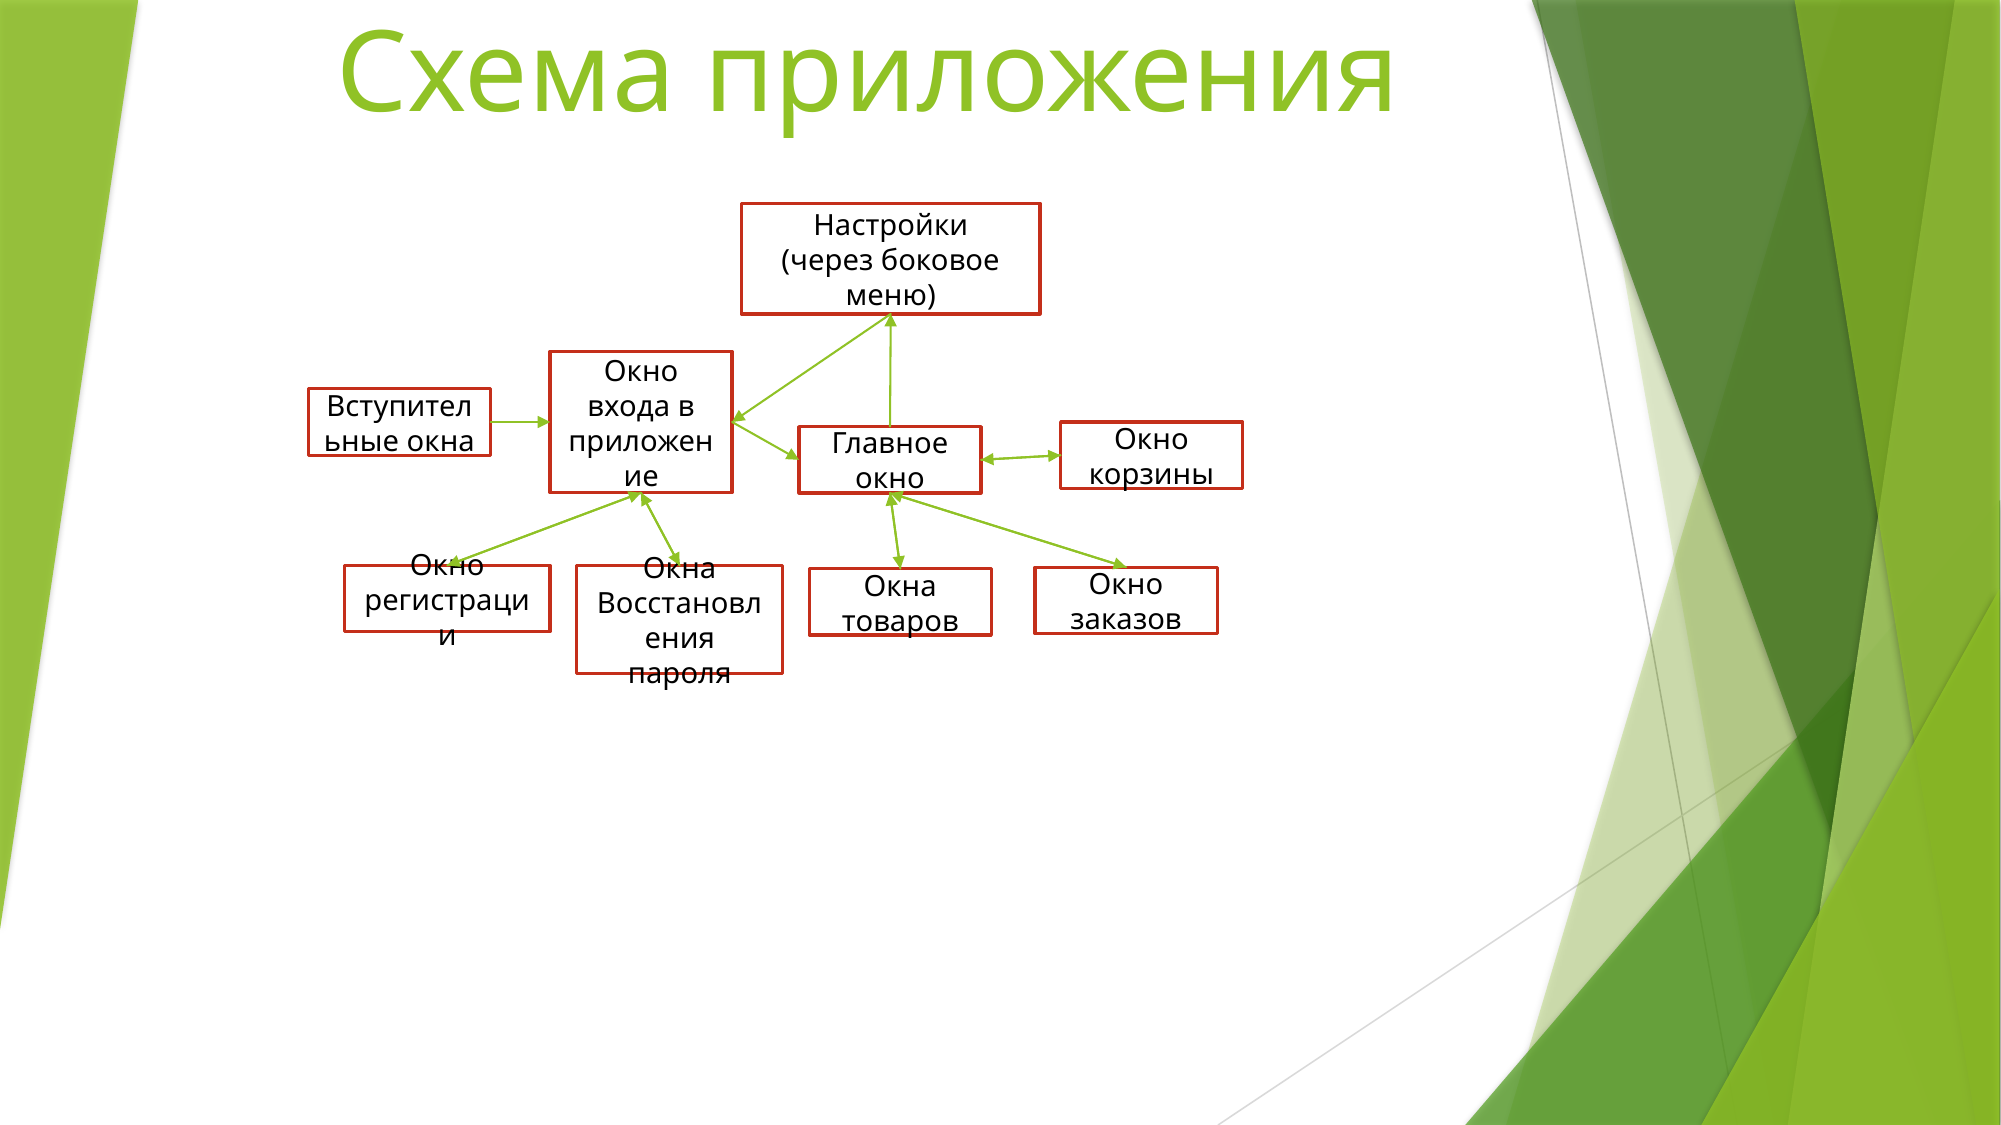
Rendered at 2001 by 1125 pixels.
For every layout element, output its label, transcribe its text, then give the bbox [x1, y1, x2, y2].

text_box Главное окно [797, 425, 983, 495]
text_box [731, 431, 800, 461]
text_box Настройки (через боковое меню) [740, 202, 1042, 316]
text_box Окна Восстановления пароля [575, 564, 784, 675]
text_box Окна товаров [808, 567, 993, 637]
text_box Окно корзины [1059, 420, 1244, 490]
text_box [980, 454, 1062, 461]
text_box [889, 492, 1127, 568]
title Схема приложения [282, 0, 1416, 142]
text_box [731, 313, 892, 423]
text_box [446, 492, 639, 566]
text_box Окно заказов [1033, 566, 1219, 635]
text_box Окно регистрации [343, 564, 552, 633]
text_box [640, 492, 681, 566]
text_box Вступительные окна [307, 387, 492, 457]
text_box Окно входа в приложение [548, 350, 734, 494]
